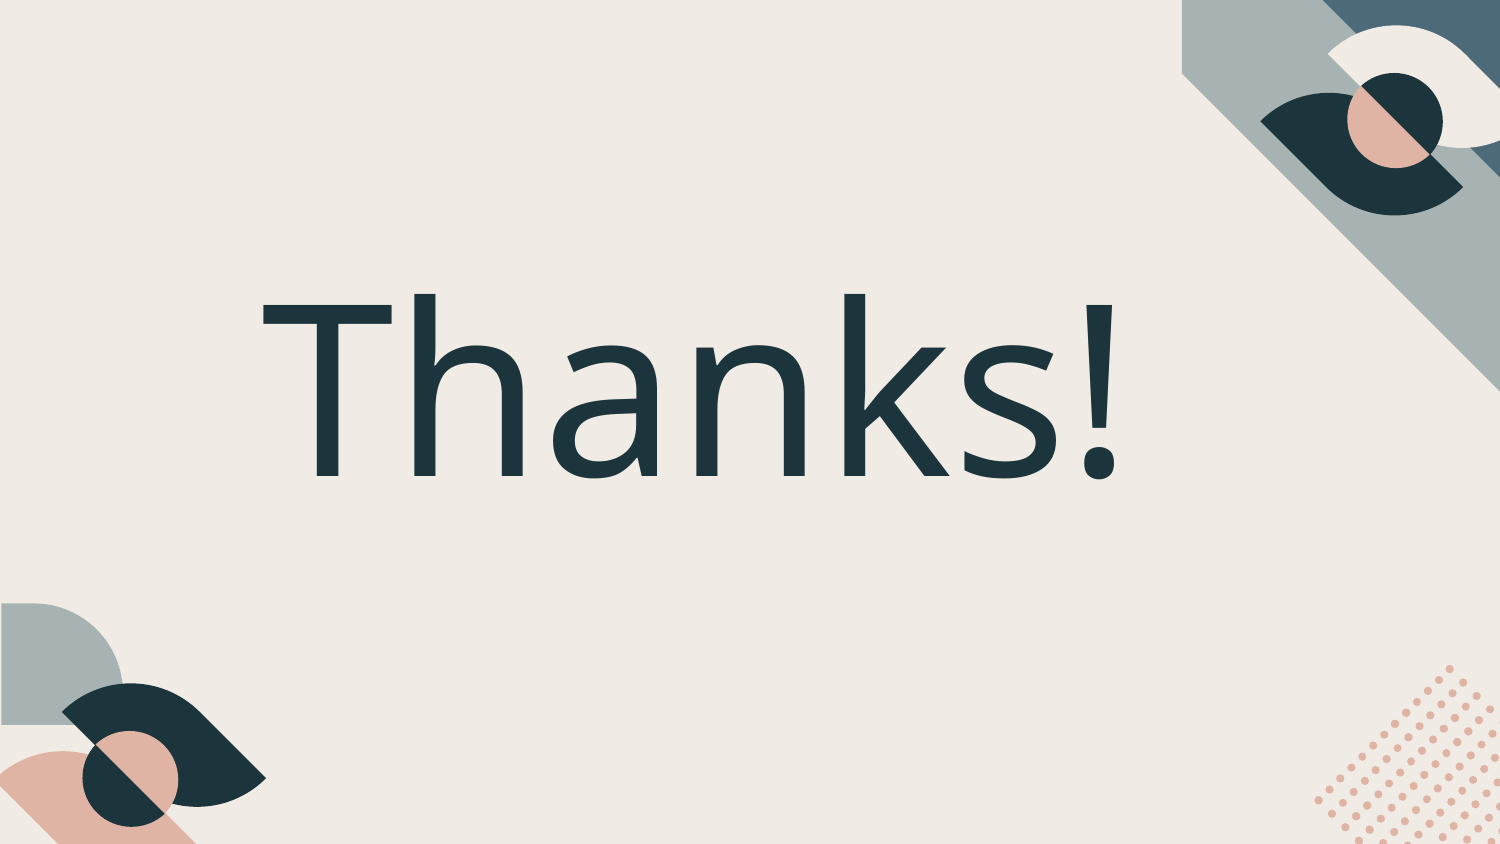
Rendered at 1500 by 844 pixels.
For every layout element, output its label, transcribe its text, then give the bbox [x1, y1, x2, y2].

title Thanks! [245, 268, 1356, 536]
